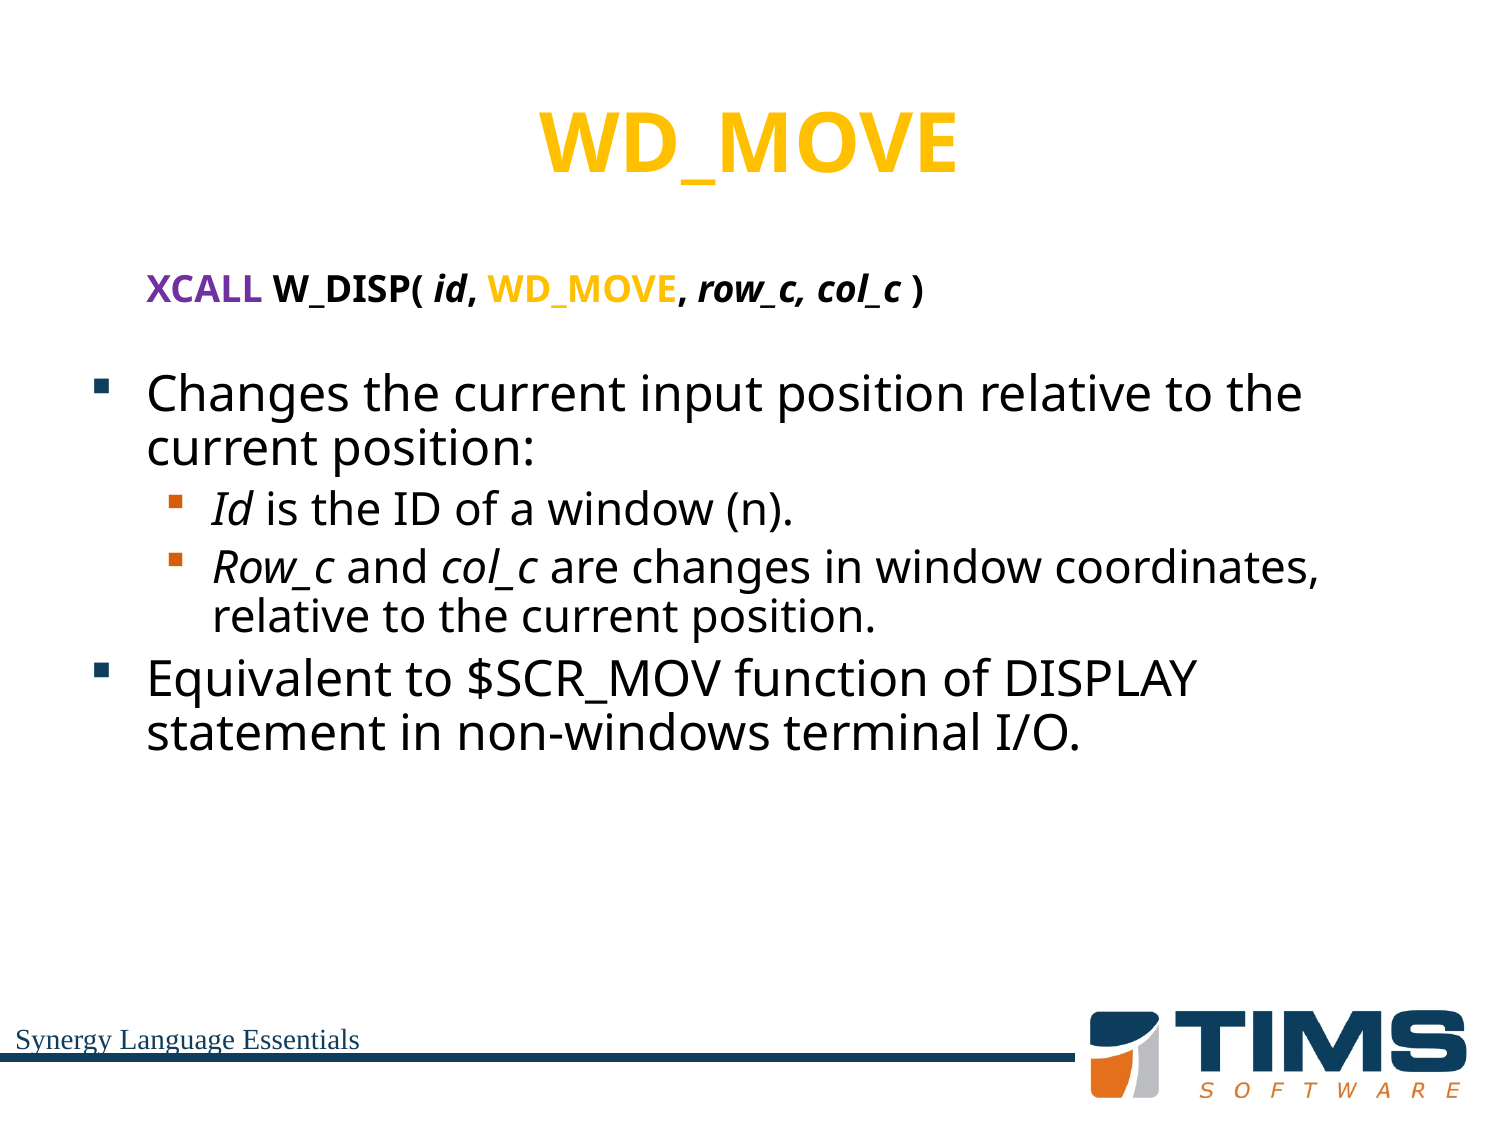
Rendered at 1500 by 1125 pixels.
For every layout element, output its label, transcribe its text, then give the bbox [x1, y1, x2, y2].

footer Synergy Language Essentials [0, 1012, 650, 1088]
list XCALL W_DISP( id, WD_MOVE, row_c, col_c ) Changes the current input position relative to the current position: Id is the ID of a window (n). Row_c and col_c are changes in window coordinates, relative to the current position. Equivalent to $SCR_MOV function of DISPLAY statement in non-windows terminal I/O. [75, 262, 1425, 1005]
title WD_MOVE [75, 45, 1425, 233]
picture [1087, 1007, 1469, 1098]
